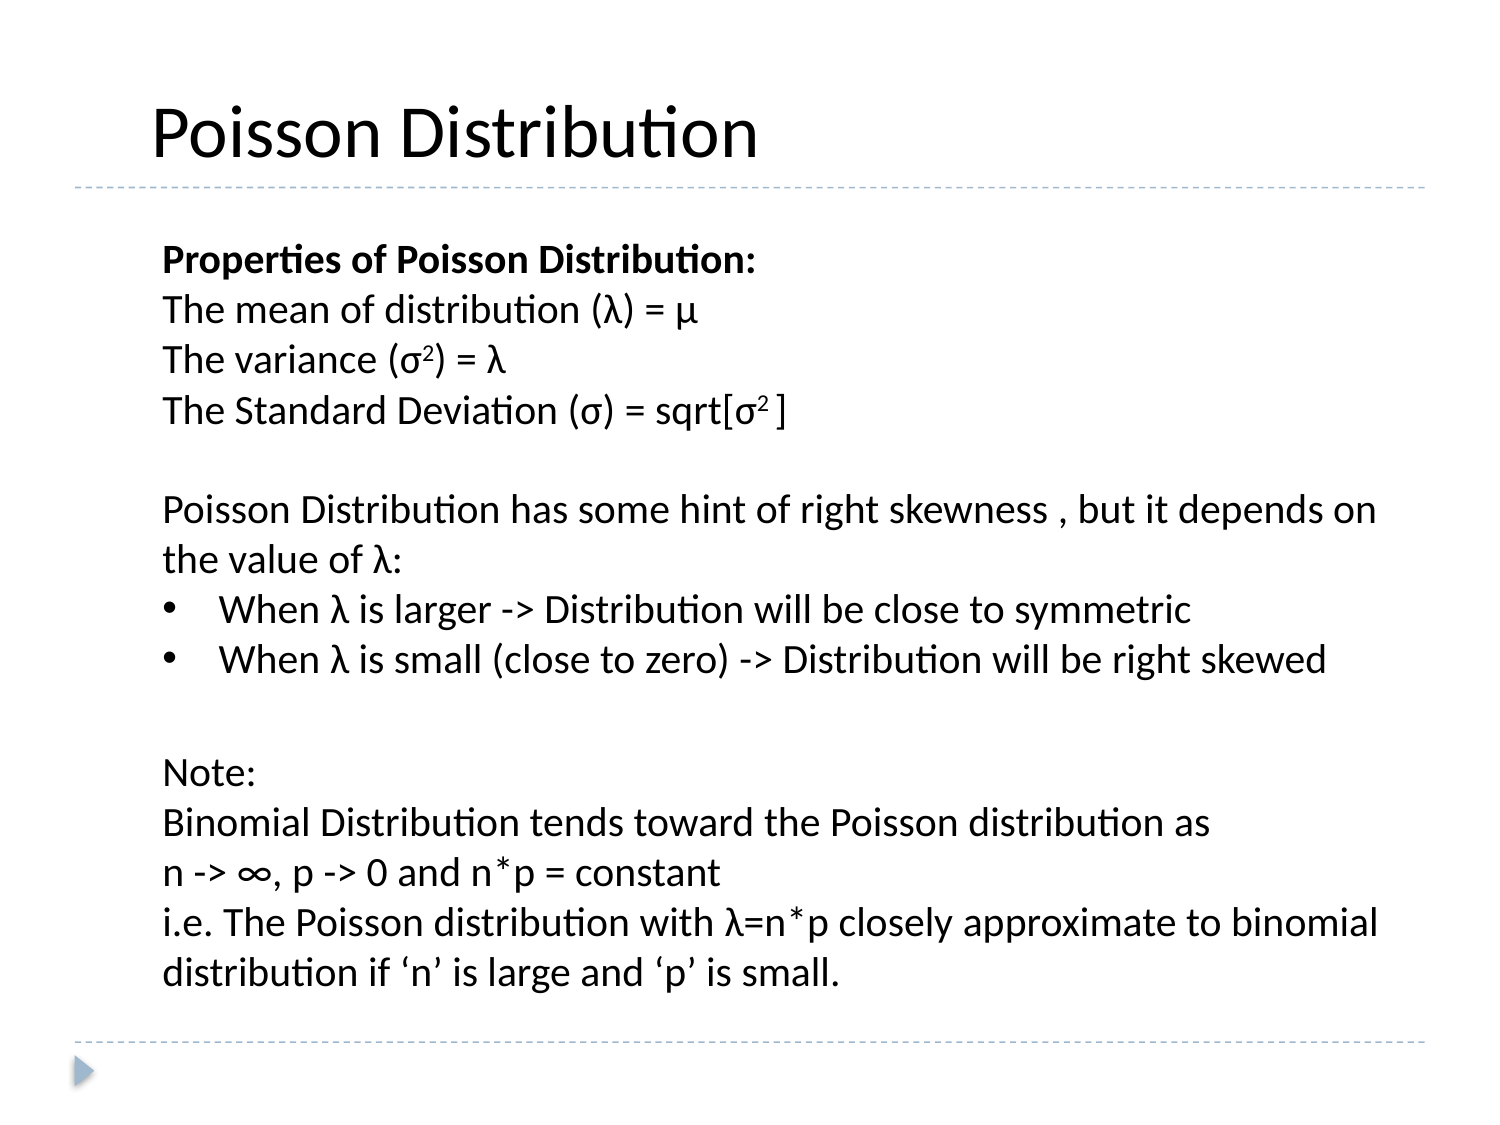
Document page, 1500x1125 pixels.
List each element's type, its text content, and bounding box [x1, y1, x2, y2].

text_box Poisson Distribution has some hint of right skewness , but it depends on the value of λ: When λ is larger -> Distribution will be close to symmetric When λ is small (close to zero) -> Distribution will be right skewed [147, 474, 1425, 690]
text_box Poisson Distribution [136, 74, 776, 180]
text_box Note: Binomial Distribution tends toward the Poisson distribution as n -> ∞, p -> 0 and n*p = constant i.e. The Poisson distribution with λ=n*p closely approximate to binomial distribution if ‘n’ is large and ‘p’ is small. [147, 737, 1425, 1003]
text_box Properties of Poisson Distribution: The mean of distribution (λ) = μ The variance (σ2) = λ The Standard Deviation (σ) = sqrt[σ2 ] [147, 224, 1425, 447]
